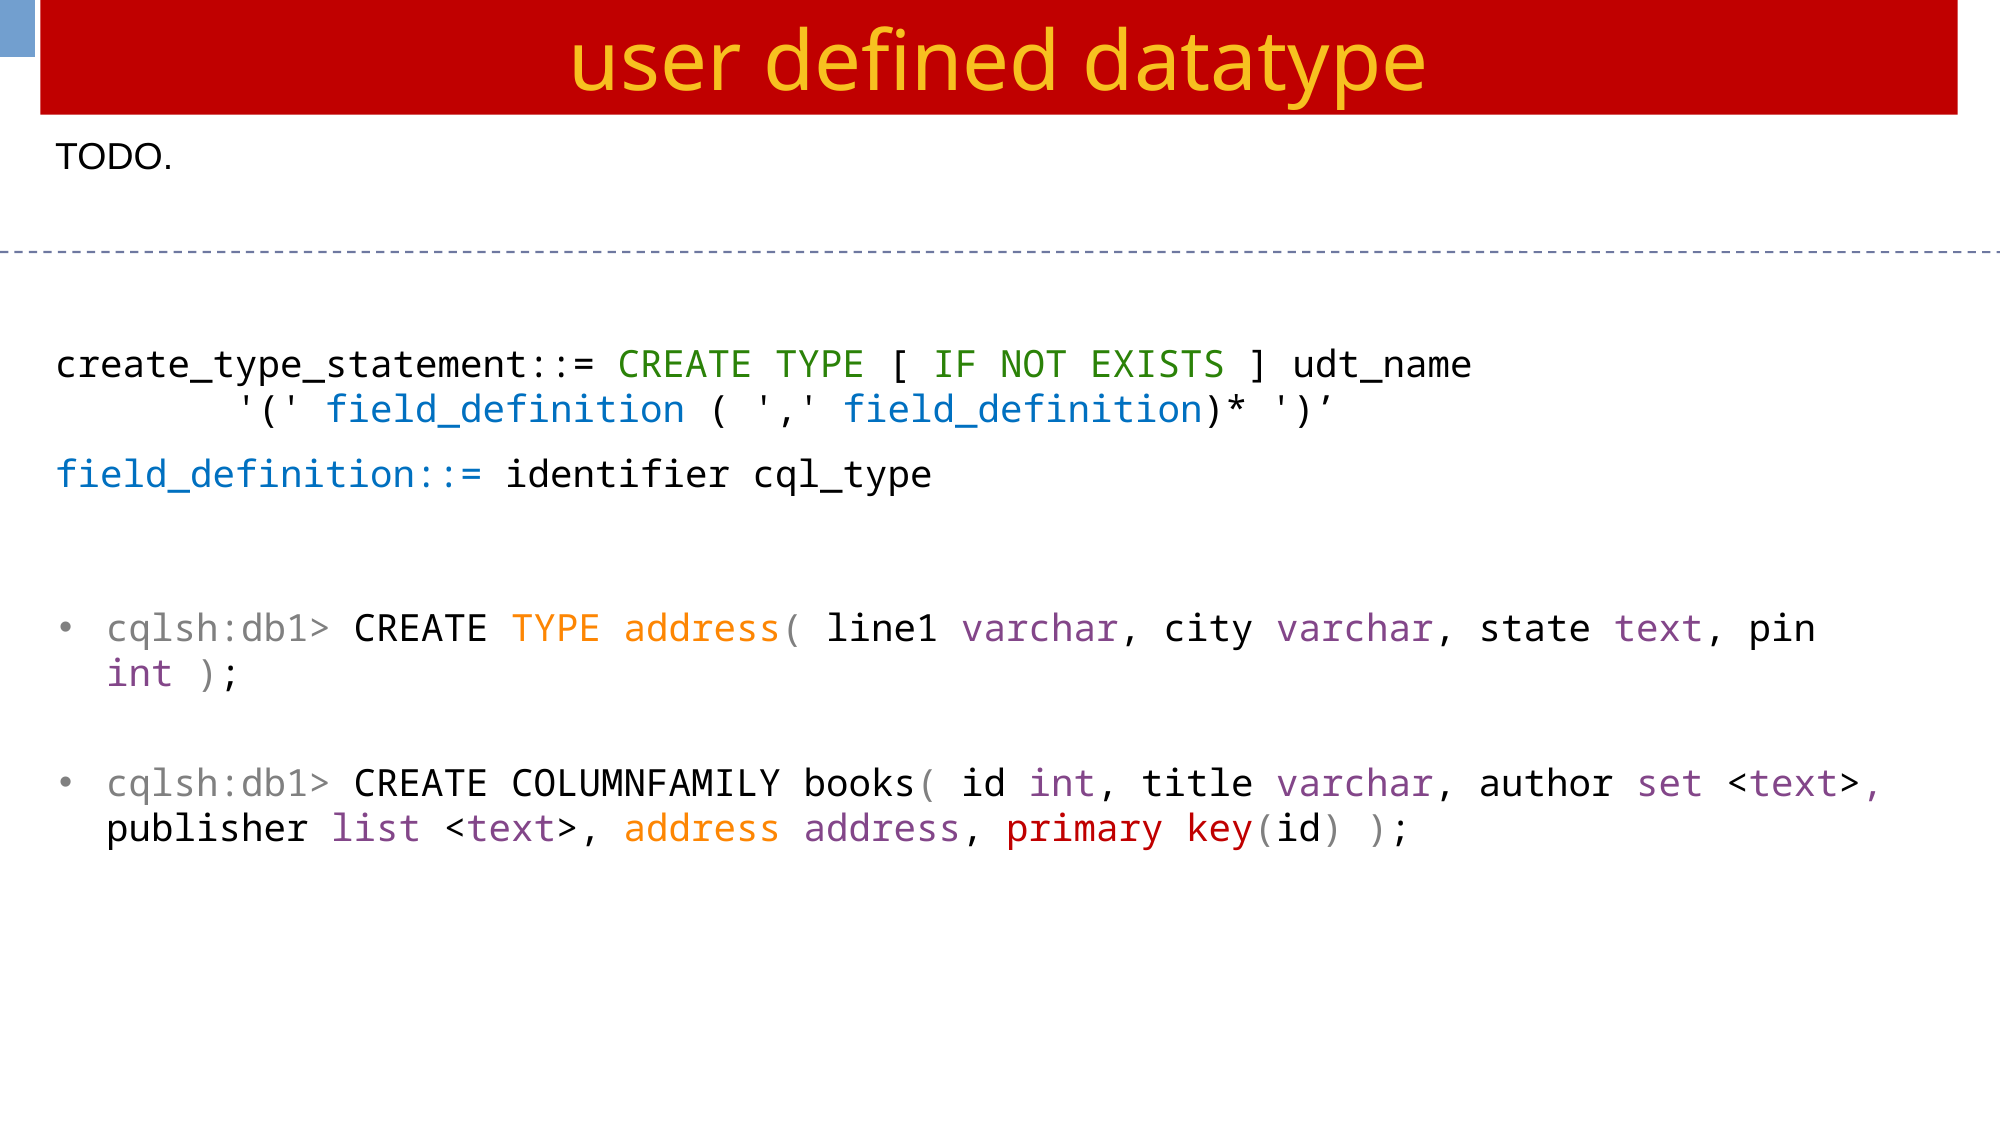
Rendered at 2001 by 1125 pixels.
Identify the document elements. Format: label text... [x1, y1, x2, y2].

text_box TODO. [40, 124, 1958, 185]
text_box user defined datatype [40, 0, 1958, 115]
text_box create_type_statement::= CREATE TYPE [ IF NOT EXISTS ] udt_name '(' field_definition ( ',' field_definition)* ')’ field_definition::= identifier cql_type [40, 332, 1958, 503]
text_box cqlsh:db1> CREATE COLUMNFAMILY books( id int, title varchar, author set <text>, publisher list <text>, address address, primary key(id) ); [40, 751, 1958, 857]
text_box cqlsh:db1> CREATE TYPE address( line1 varchar, city varchar, state text, pin int ); [40, 596, 1958, 702]
